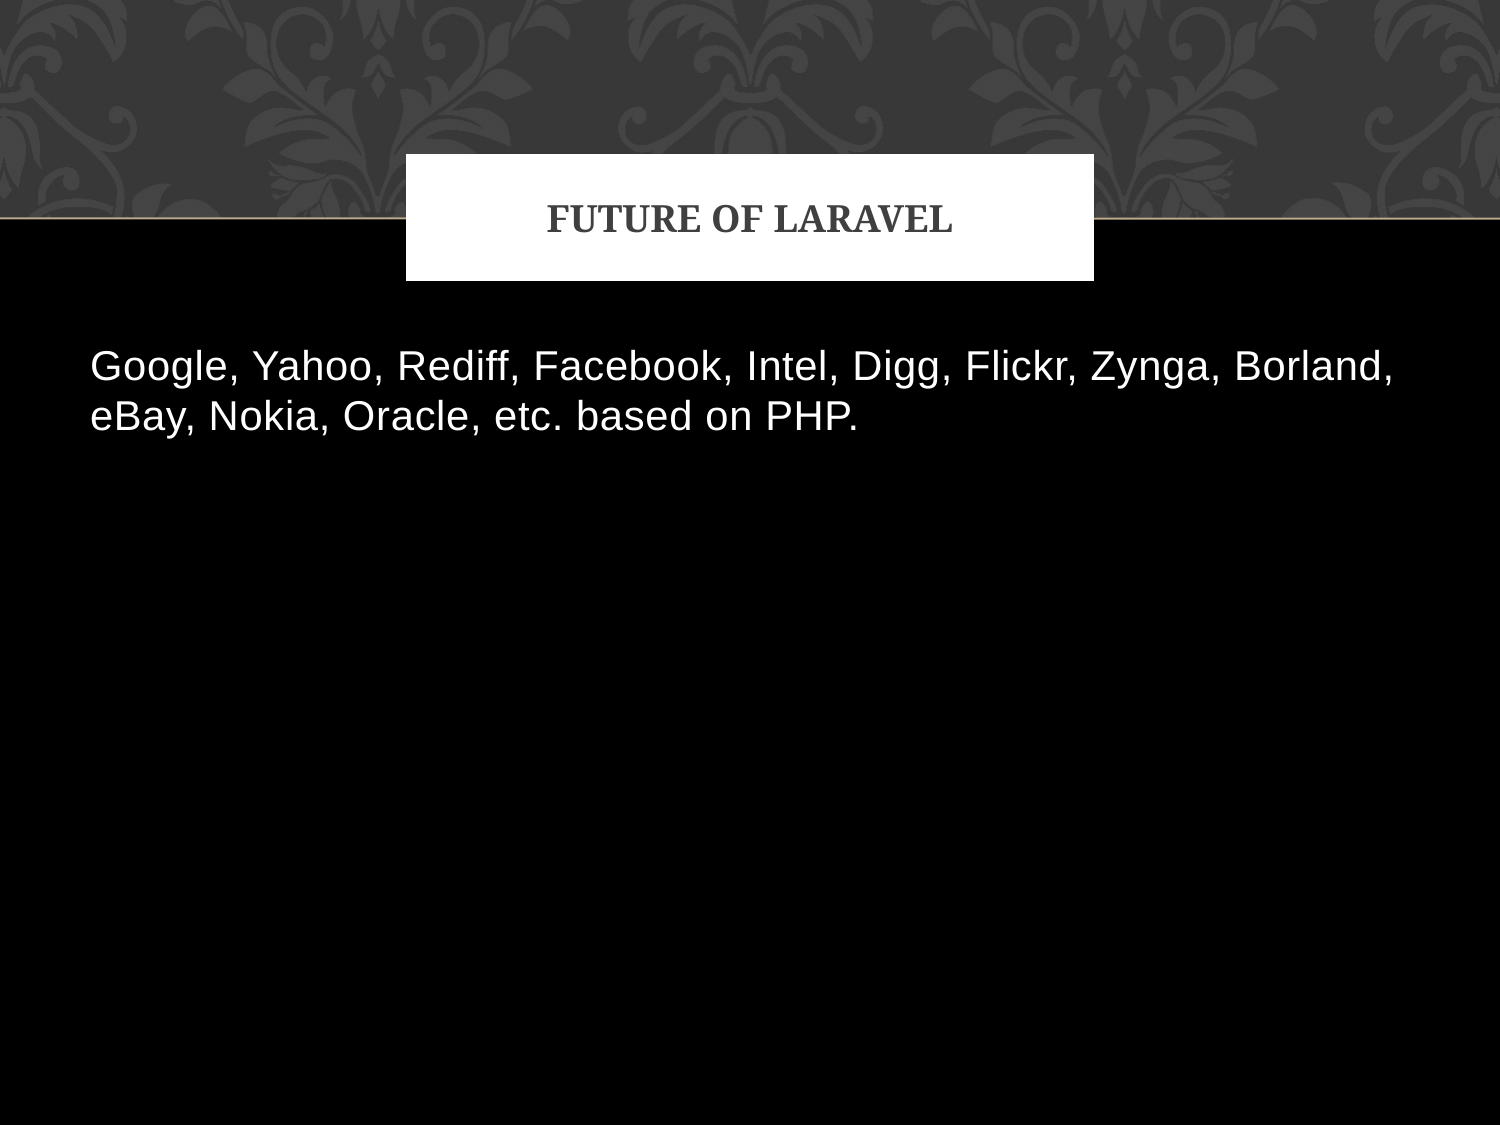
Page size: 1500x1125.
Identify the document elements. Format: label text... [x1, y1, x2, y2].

title Future Of laravel [406, 154, 1094, 281]
list Google, Yahoo, Rediff, Facebook, Intel, Digg, Flickr, Zynga, Borland, eBay, Nokia, Oracle, etc. based on PHP. [75, 331, 1425, 1000]
